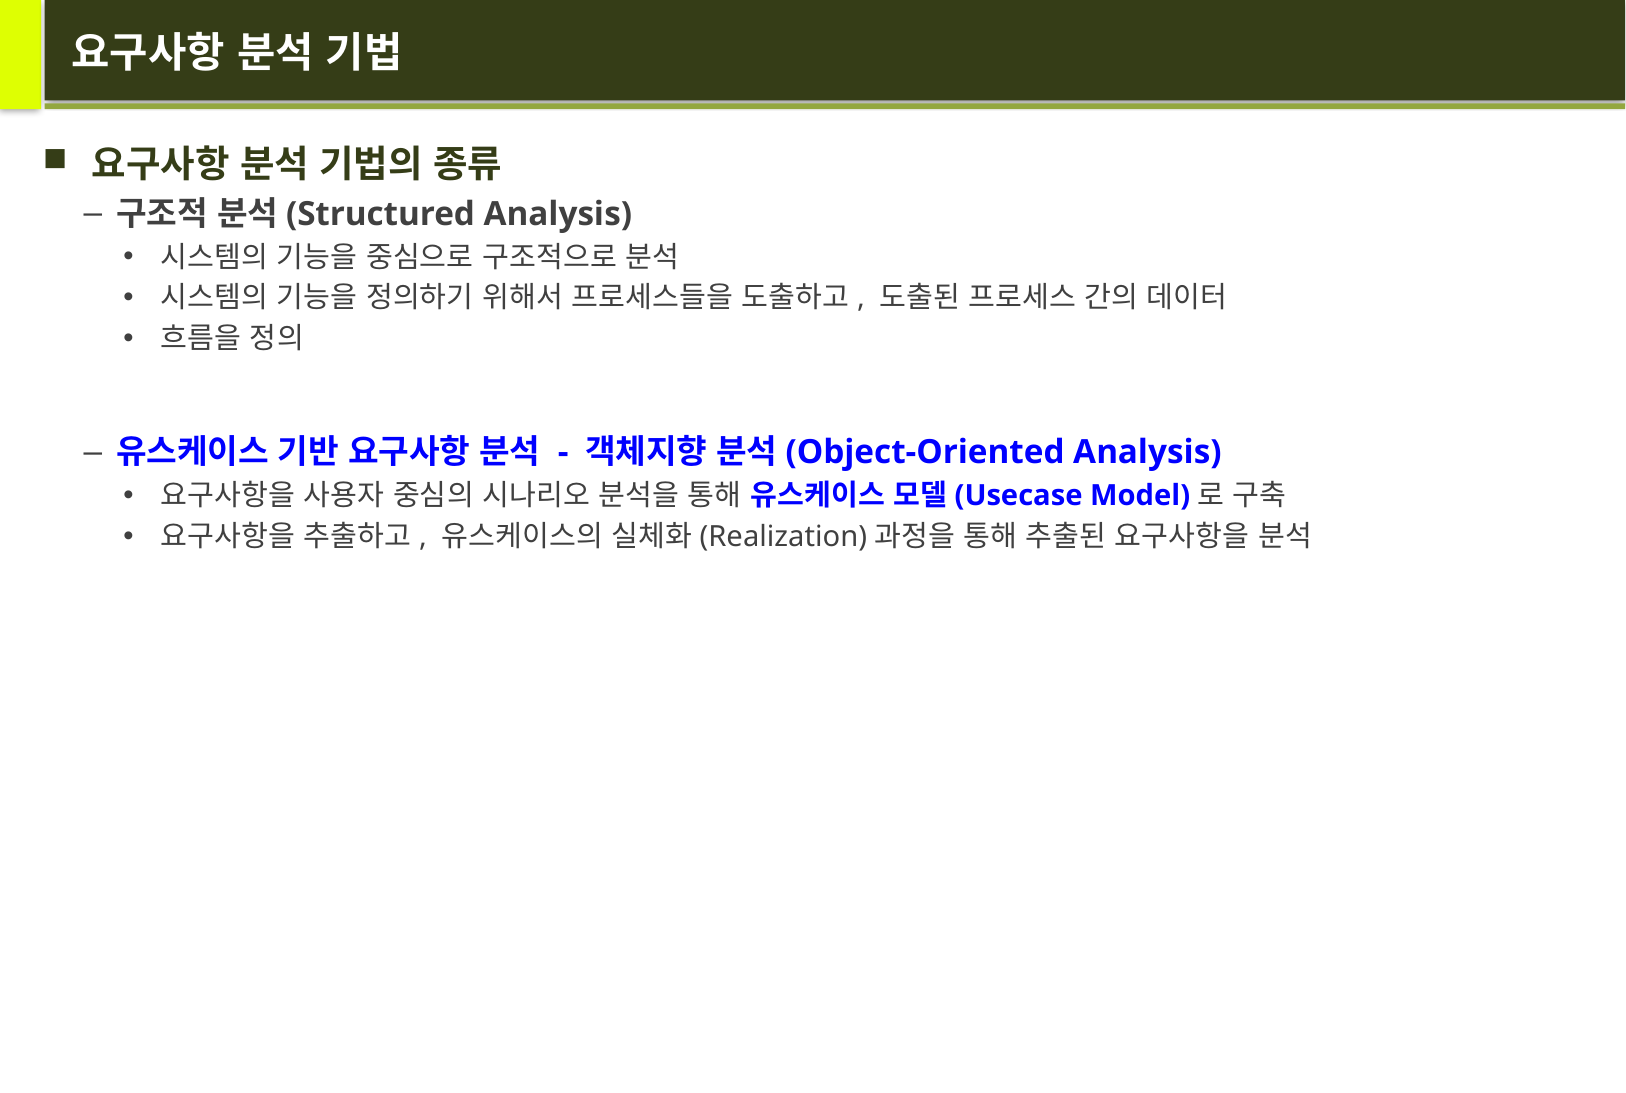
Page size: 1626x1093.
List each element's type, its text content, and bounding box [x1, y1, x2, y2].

list 요구사항 분석 기법의 종류 구조적 분석(Structured Analysis) 시스템의 기능을 중심으로 구조적으로 분석 시스템의 기능을 정의하기 위해서 프로세스들을 도출하고, 도출된 프로세스 간의 데이터 흐름을 정의 유스케이스 기반 요구사항 분석 - 객체지향 분석(Object-Oriented Analysis) 요구사항을 사용자 중심의 시나리오 분석을 통해 유스케이스 모델(Usecase Model)로 구축 요구사항을 추출하고, 유스케이스의 실체화(Realization)과정을 통해 추출된 요구사항을 분석 [27, 132, 1598, 1067]
title 요구사항 분석 기법 [56, 0, 1604, 103]
